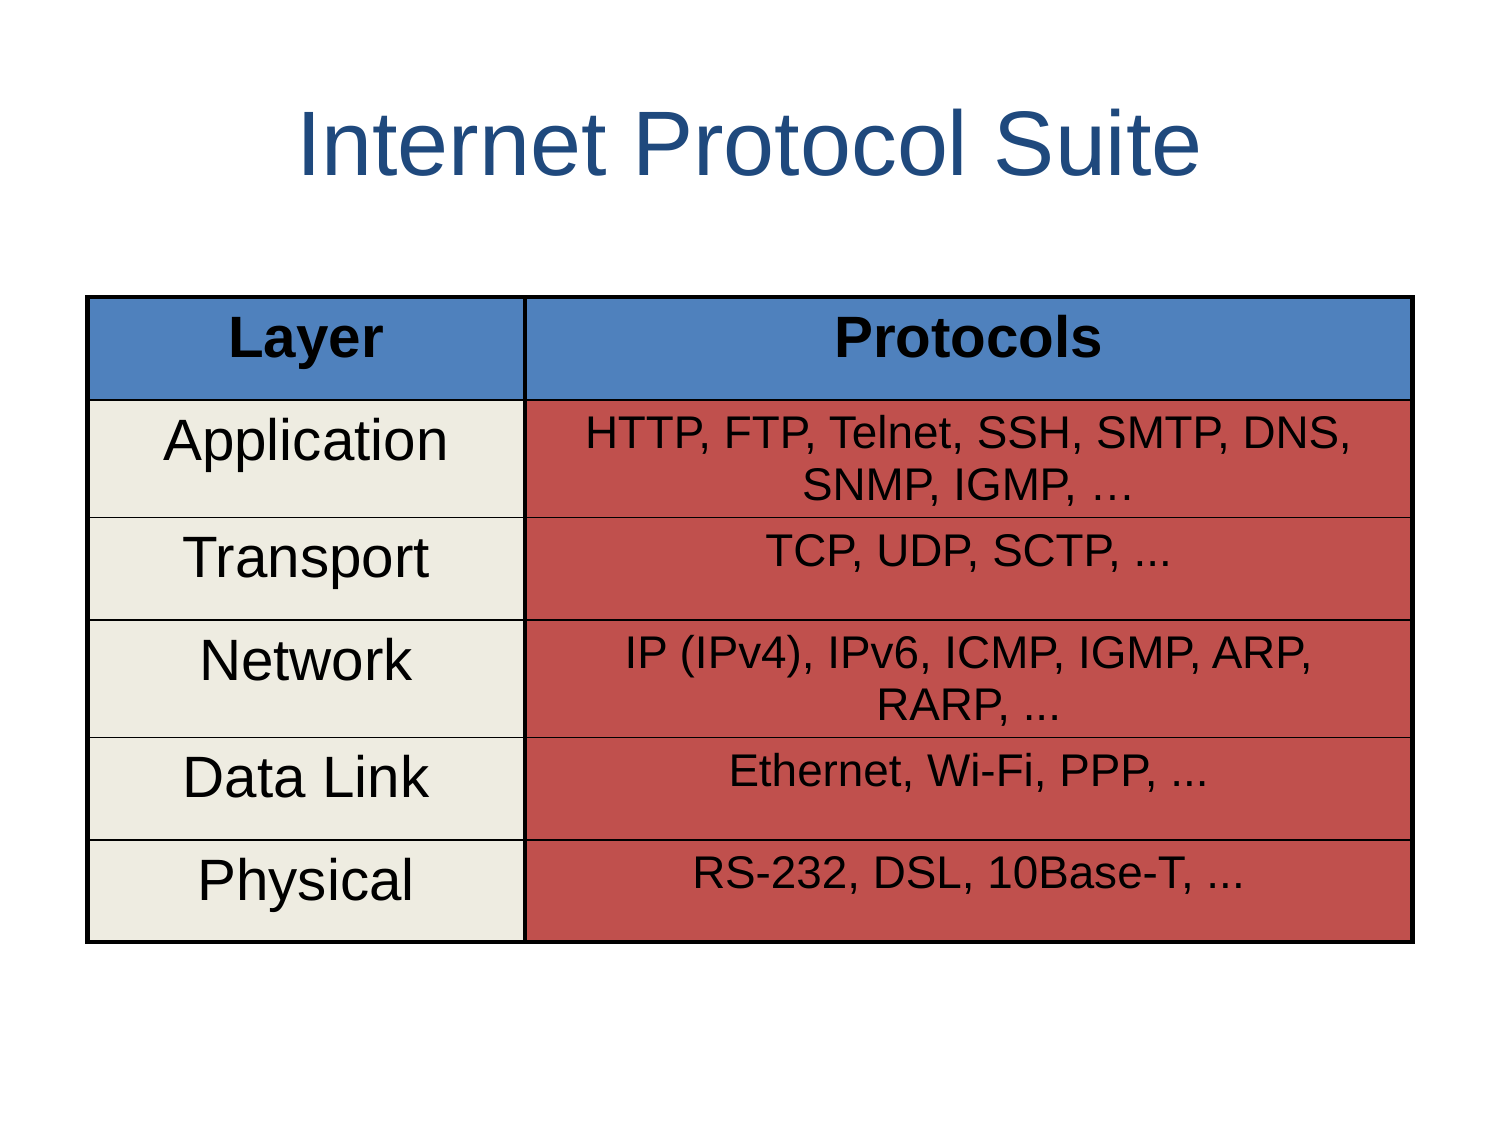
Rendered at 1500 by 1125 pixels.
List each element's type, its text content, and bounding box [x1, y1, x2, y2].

table_cell Ethernet, Wi-Fi, PPP, ... [527, 738, 1410, 839]
table_header Protocols [527, 299, 1410, 399]
table_cell RS-232, DSL, 10Base-T, ... [527, 841, 1410, 940]
table_header Layer [90, 299, 523, 399]
table_cell Transport [90, 518, 523, 619]
table_cell IP (IPv4), IPv6, ICMP, IGMP, ARP, RARP, ... [527, 621, 1410, 737]
table_cell HTTP, FTP, Telnet, SSH, SMTP, DNS, SNMP, IGMP, … [527, 401, 1410, 517]
table_cell TCP, UDP, SCTP, ... [527, 518, 1410, 619]
table_cell Application [90, 401, 523, 517]
table_cell Physical [90, 841, 523, 940]
table_cell Network [90, 621, 523, 737]
table_cell Data Link [90, 738, 523, 839]
title Internet Protocol Suite [75, 45, 1425, 233]
